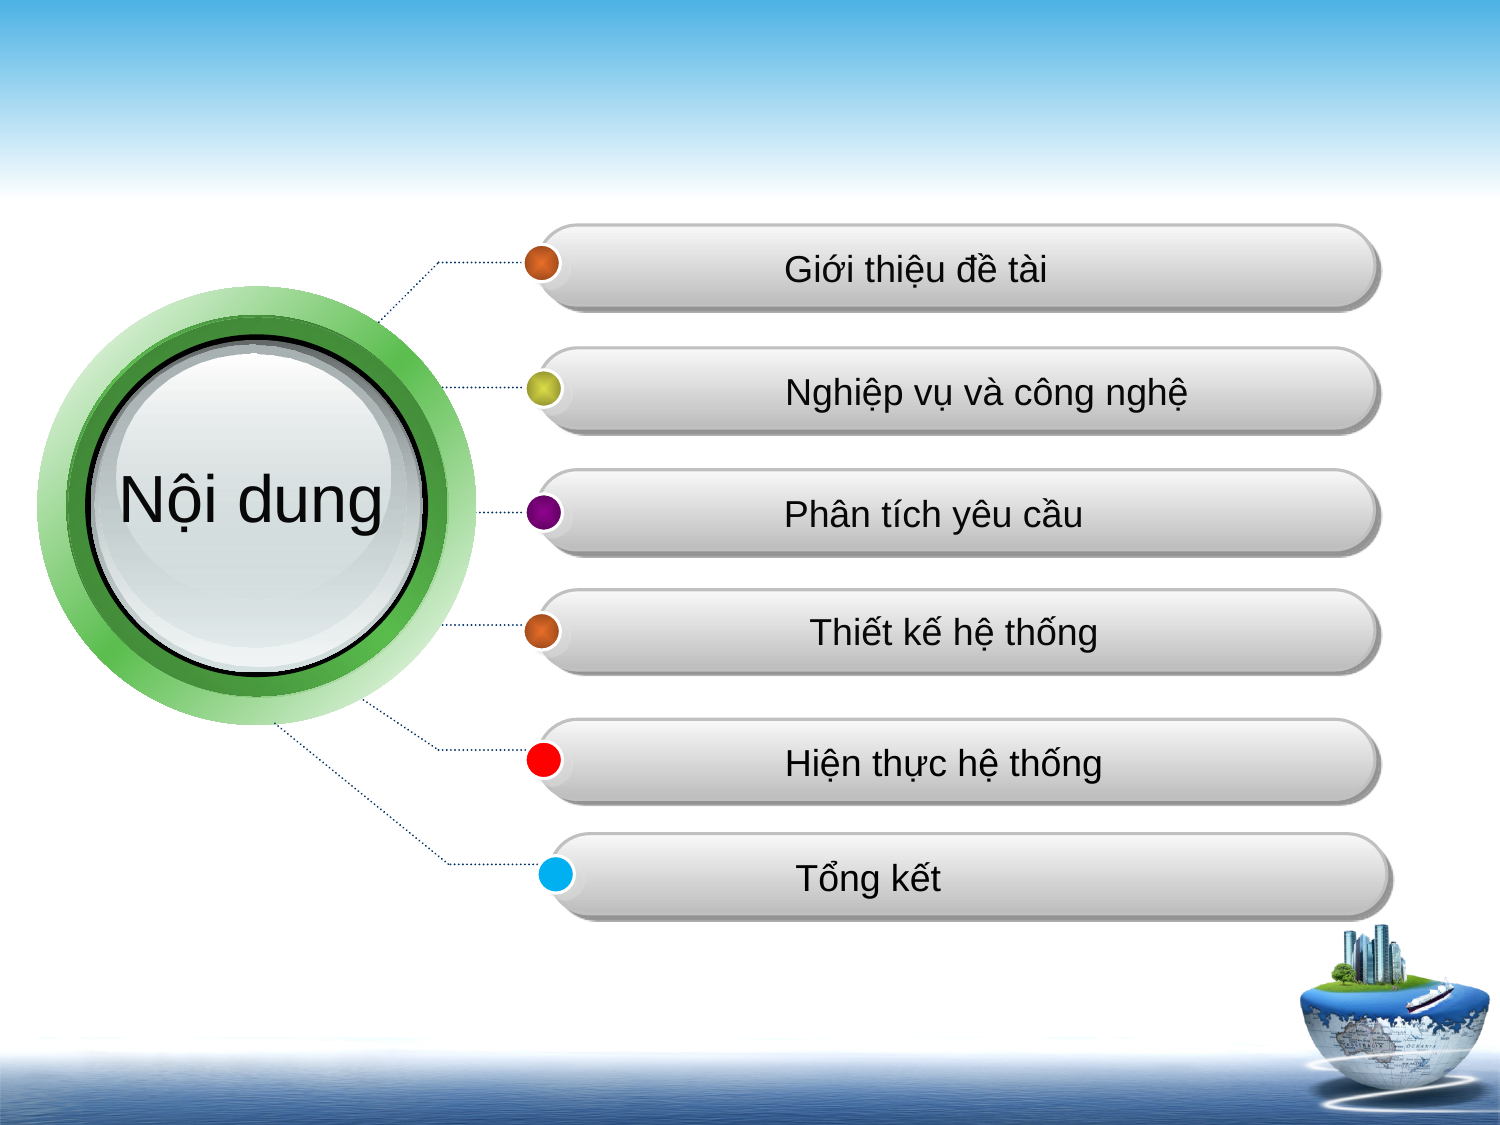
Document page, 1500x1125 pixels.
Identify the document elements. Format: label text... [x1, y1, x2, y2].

text_box Thiết kế hệ thống [794, 600, 1114, 661]
text_box [525, 493, 563, 532]
text_box Phân tích yêu cầu [768, 482, 1099, 542]
text_box [536, 855, 575, 894]
text_box [525, 741, 563, 779]
picture [0, 920, 1500, 1125]
text_box Giới thiệu đề tài [769, 237, 1063, 298]
text_box [522, 244, 561, 282]
text_box Nghiệp vụ và công nghệ [770, 360, 1204, 421]
text_box [541, 347, 1375, 429]
text_box [522, 612, 561, 651]
text_box [543, 224, 1375, 306]
text_box [554, 833, 1387, 914]
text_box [37, 286, 477, 726]
text_box [541, 589, 1375, 670]
text_box Hiện thực hệ thống [770, 731, 1250, 792]
text_box [541, 719, 1375, 800]
text_box [525, 369, 563, 408]
text_box [540, 469, 1375, 550]
text_box Tổng kết [780, 846, 957, 906]
